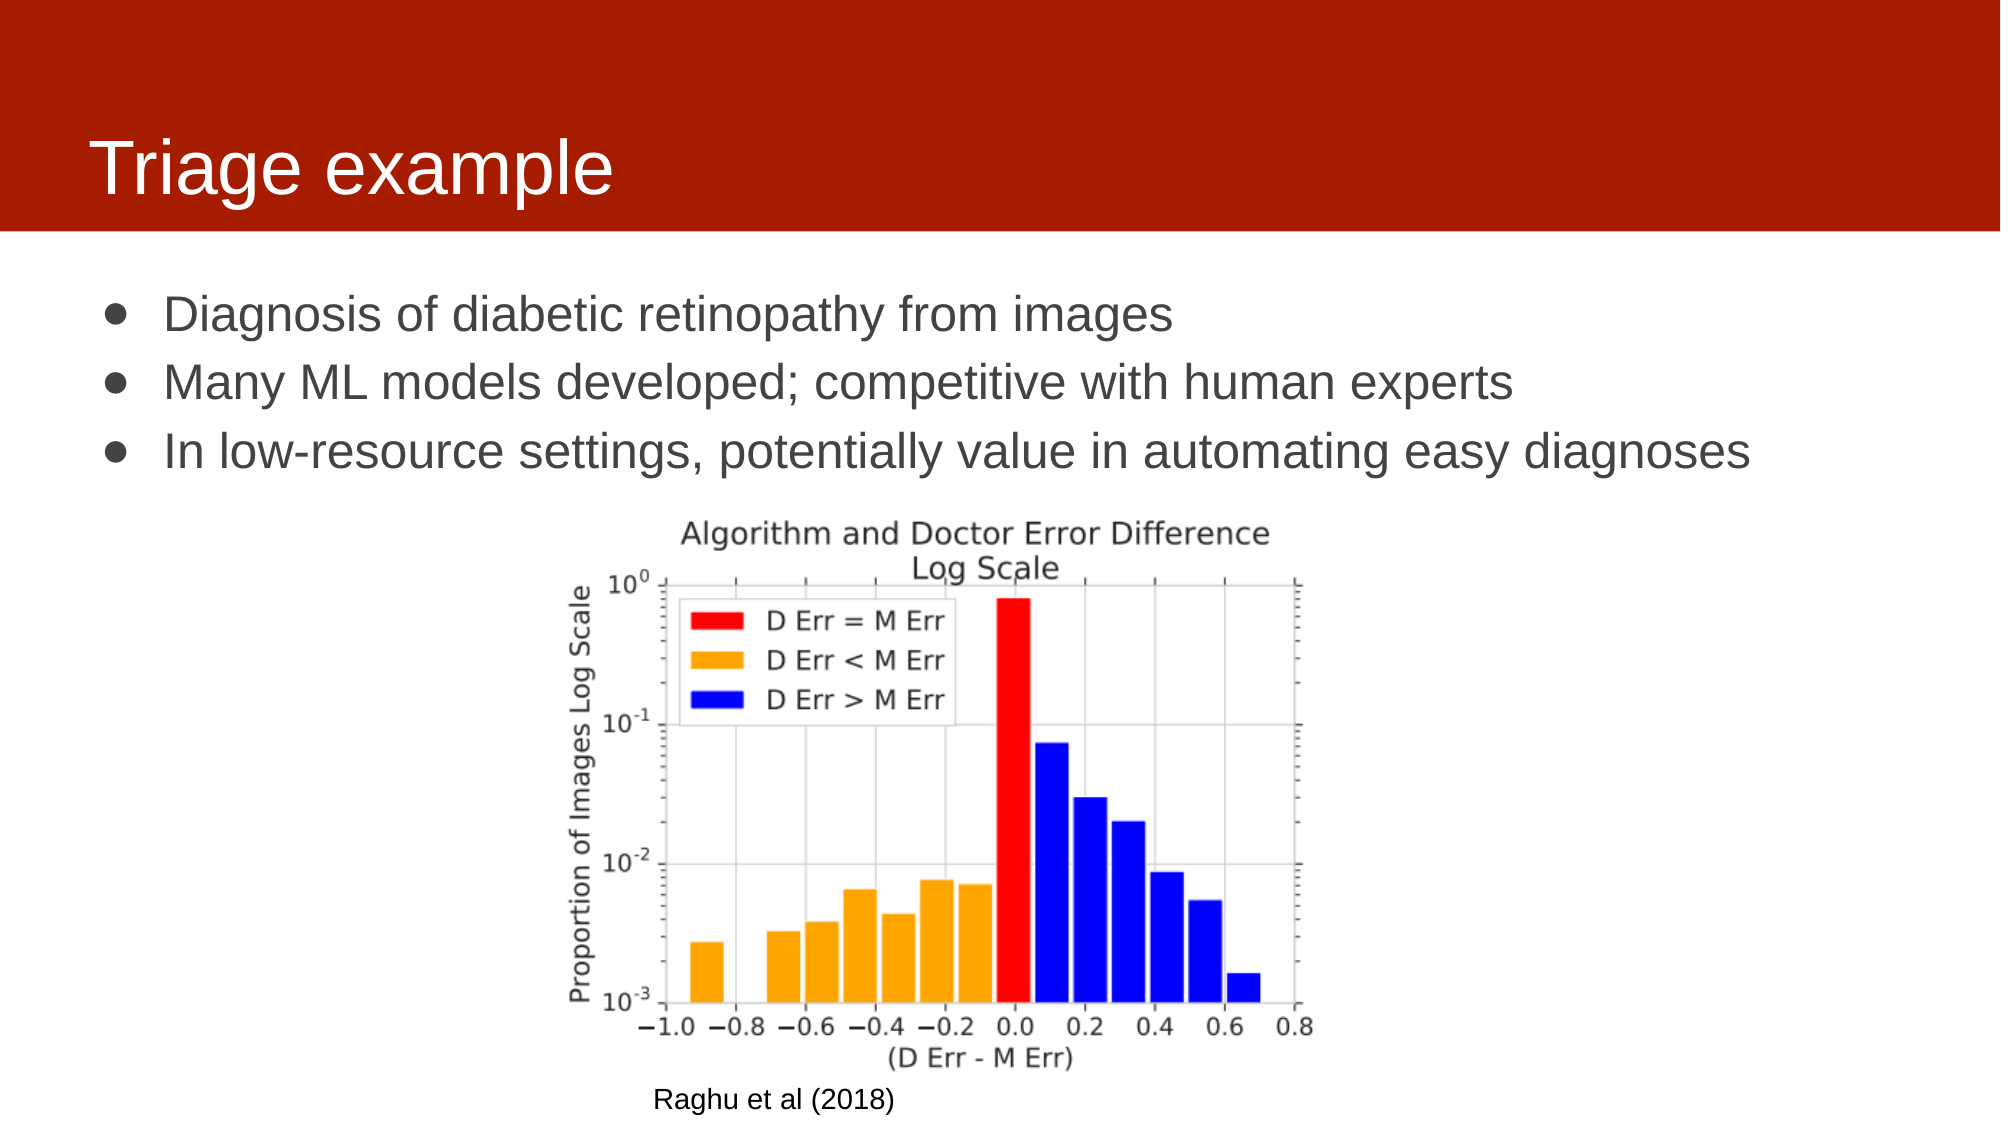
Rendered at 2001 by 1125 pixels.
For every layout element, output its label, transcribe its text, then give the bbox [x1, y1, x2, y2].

title Triage example [68, 97, 1932, 223]
text_box Raghu et al (2018) [638, 1073, 1641, 1123]
list Diagnosis of diabetic retinopathy from images Many ML models developed; competitive with human experts In low-resource settings, potentially value in automating easy diagnoses [68, 252, 1932, 1000]
picture [509, 483, 1350, 1083]
